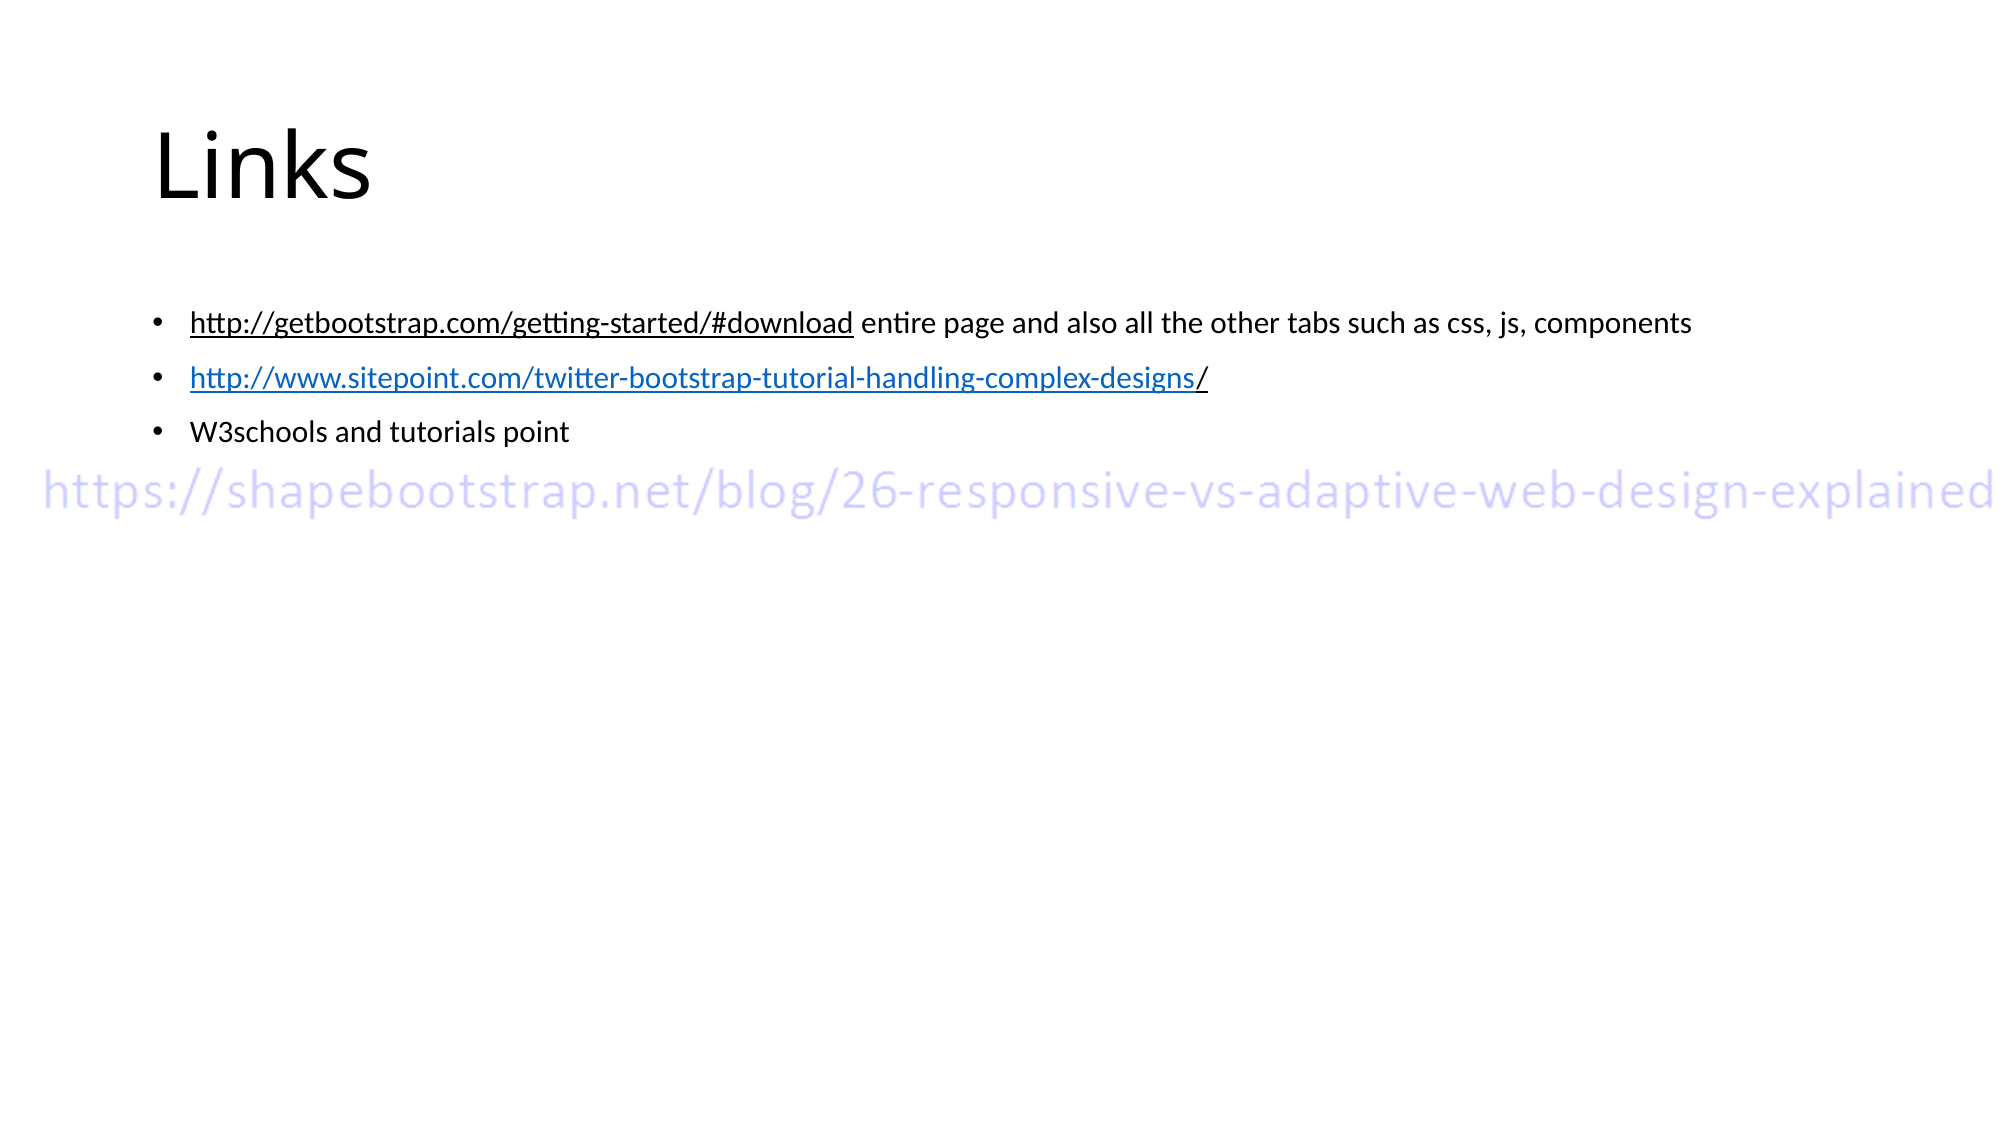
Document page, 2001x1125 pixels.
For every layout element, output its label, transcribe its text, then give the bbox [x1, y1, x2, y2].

list http://getbootstrap.com/getting-started/#download entire page and also all the other tabs such as css, js, components http://www.sitepoint.com/twitter-bootstrap-tutorial-handling-complex-designs/ W3schools and tutorials point [137, 299, 1863, 449]
title Links [137, 59, 1863, 278]
picture [27, 449, 2000, 1125]
